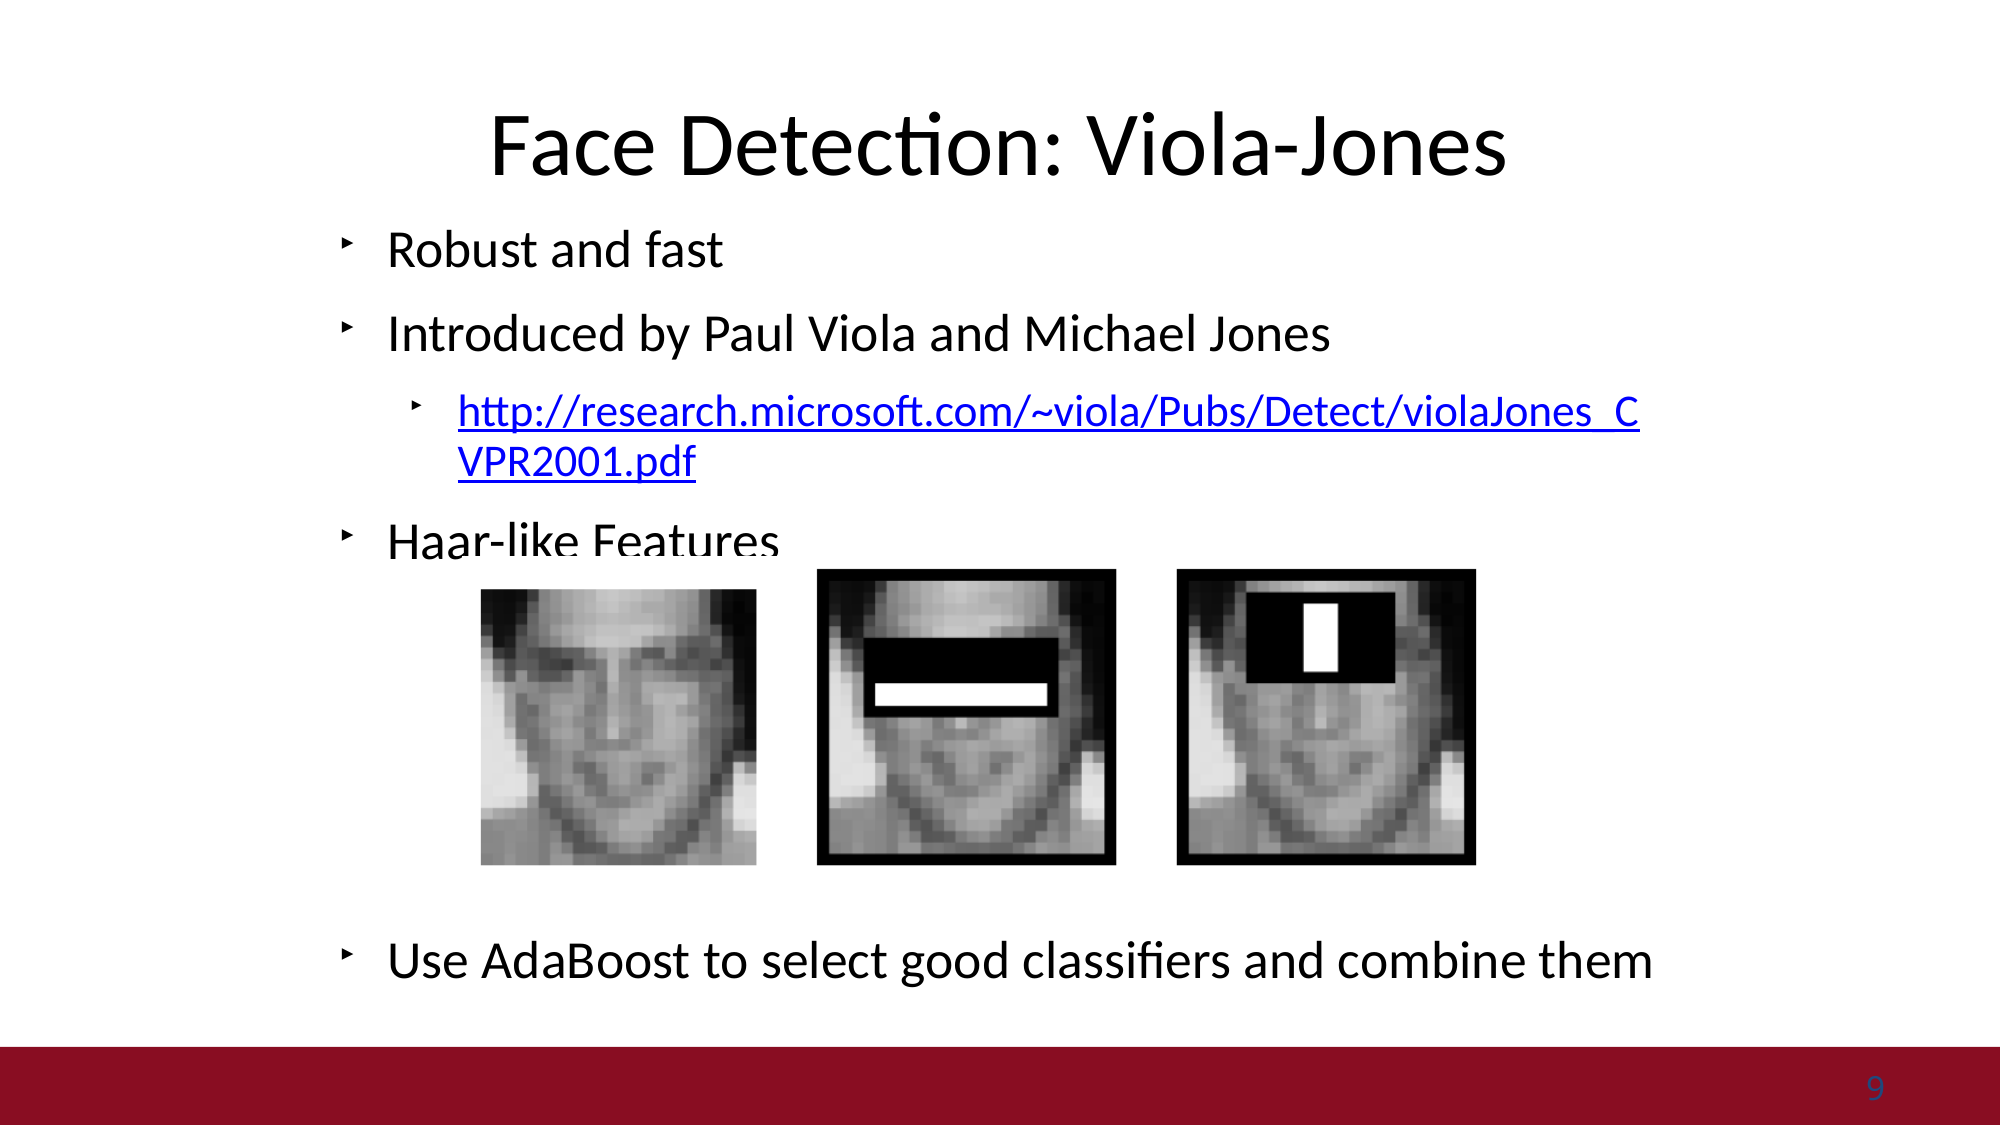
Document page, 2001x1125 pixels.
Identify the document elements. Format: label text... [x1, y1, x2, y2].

picture [462, 556, 1494, 882]
title Face Detection: Viola-Jones [99, 45, 1900, 233]
list Robust and fast Introduced by Paul Viola and Michael Jones http://research.microsoft.com/~viola/Pubs/Detect/violaJones_CVPR2001.pdf Haar-like Features Use AdaBoost to select good classifiers and combine them [324, 200, 1675, 1010]
slide_number 9 [1433, 1057, 1900, 1118]
